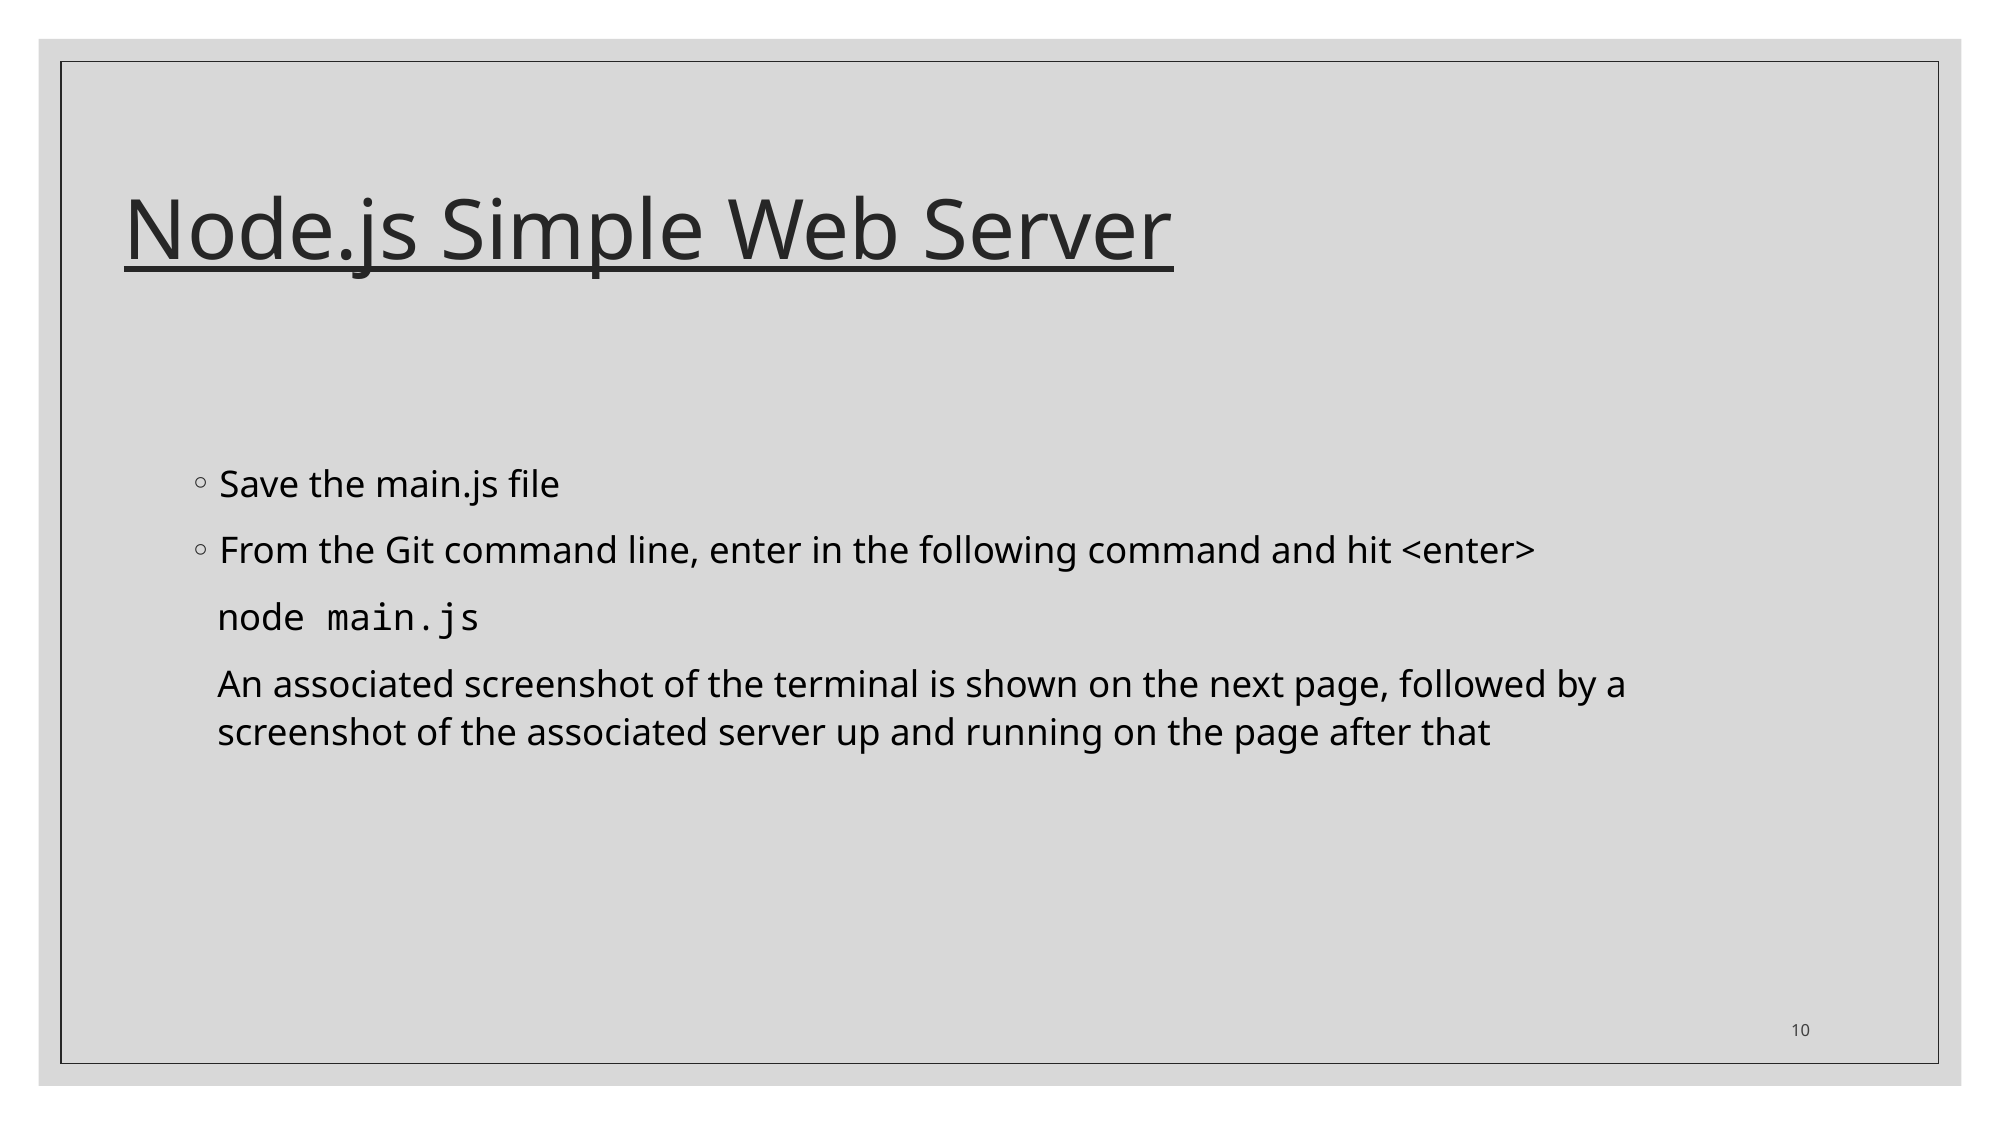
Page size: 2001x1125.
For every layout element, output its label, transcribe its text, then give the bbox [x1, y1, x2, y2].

list Save the main.js file From the Git command line, enter in the following command and hit <enter> node main.js An associated screenshot of the terminal is shown on the next page, followed by a screenshot of the associated server up and running on the page after that [174, 448, 1825, 764]
title Node.js Simple Web Server [108, 120, 1592, 346]
slide_number 10 [1687, 990, 1825, 1050]
